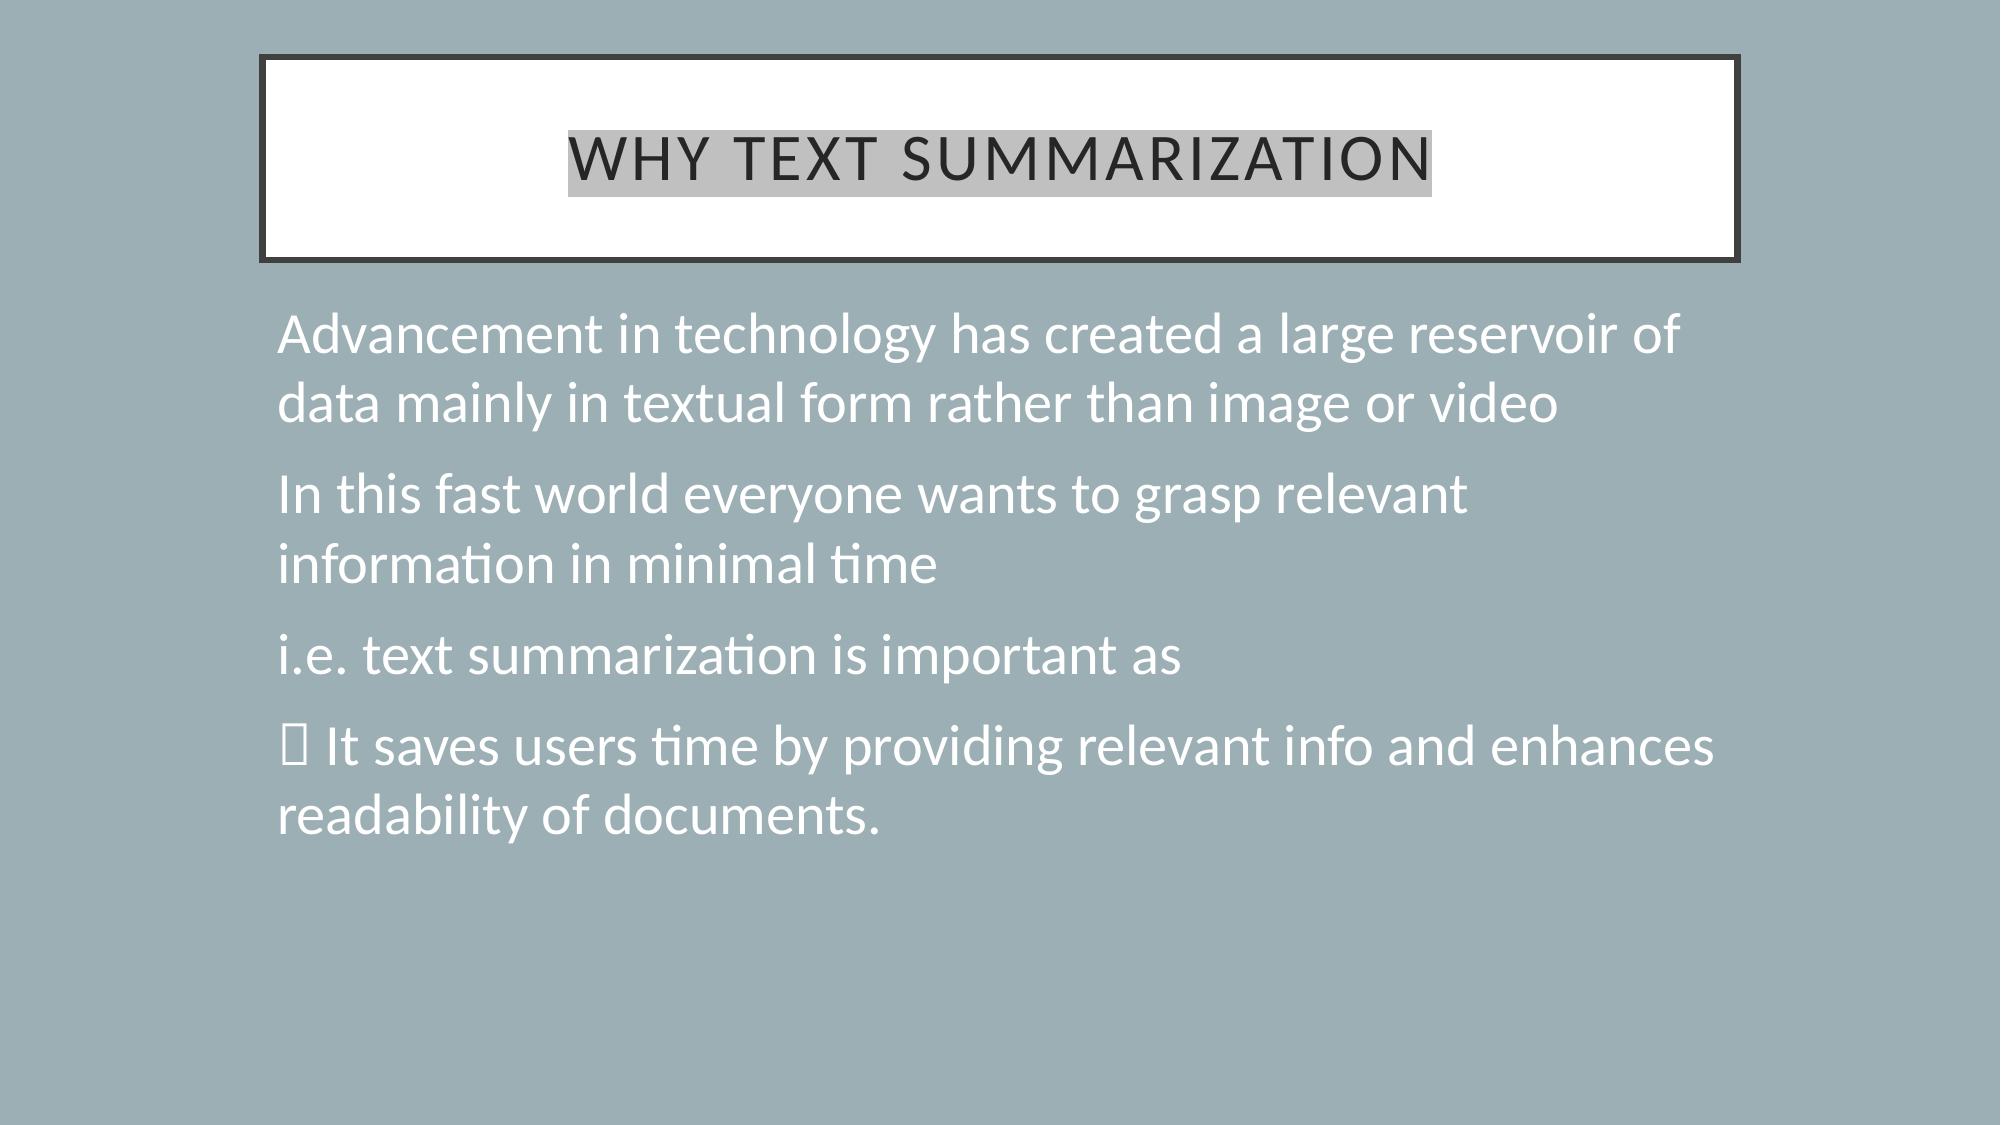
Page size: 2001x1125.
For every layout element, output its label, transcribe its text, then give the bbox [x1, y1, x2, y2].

title Why text summarization [259, 54, 1741, 263]
subtitle Advancement in technology has created a large reservoir of data mainly in textual form rather than image or video In this fast world everyone wants to grasp relevant information in minimal time i.e. text summarization is important as  It saves users time by providing relevant info and enhances readability of documents. [262, 287, 1738, 1069]
